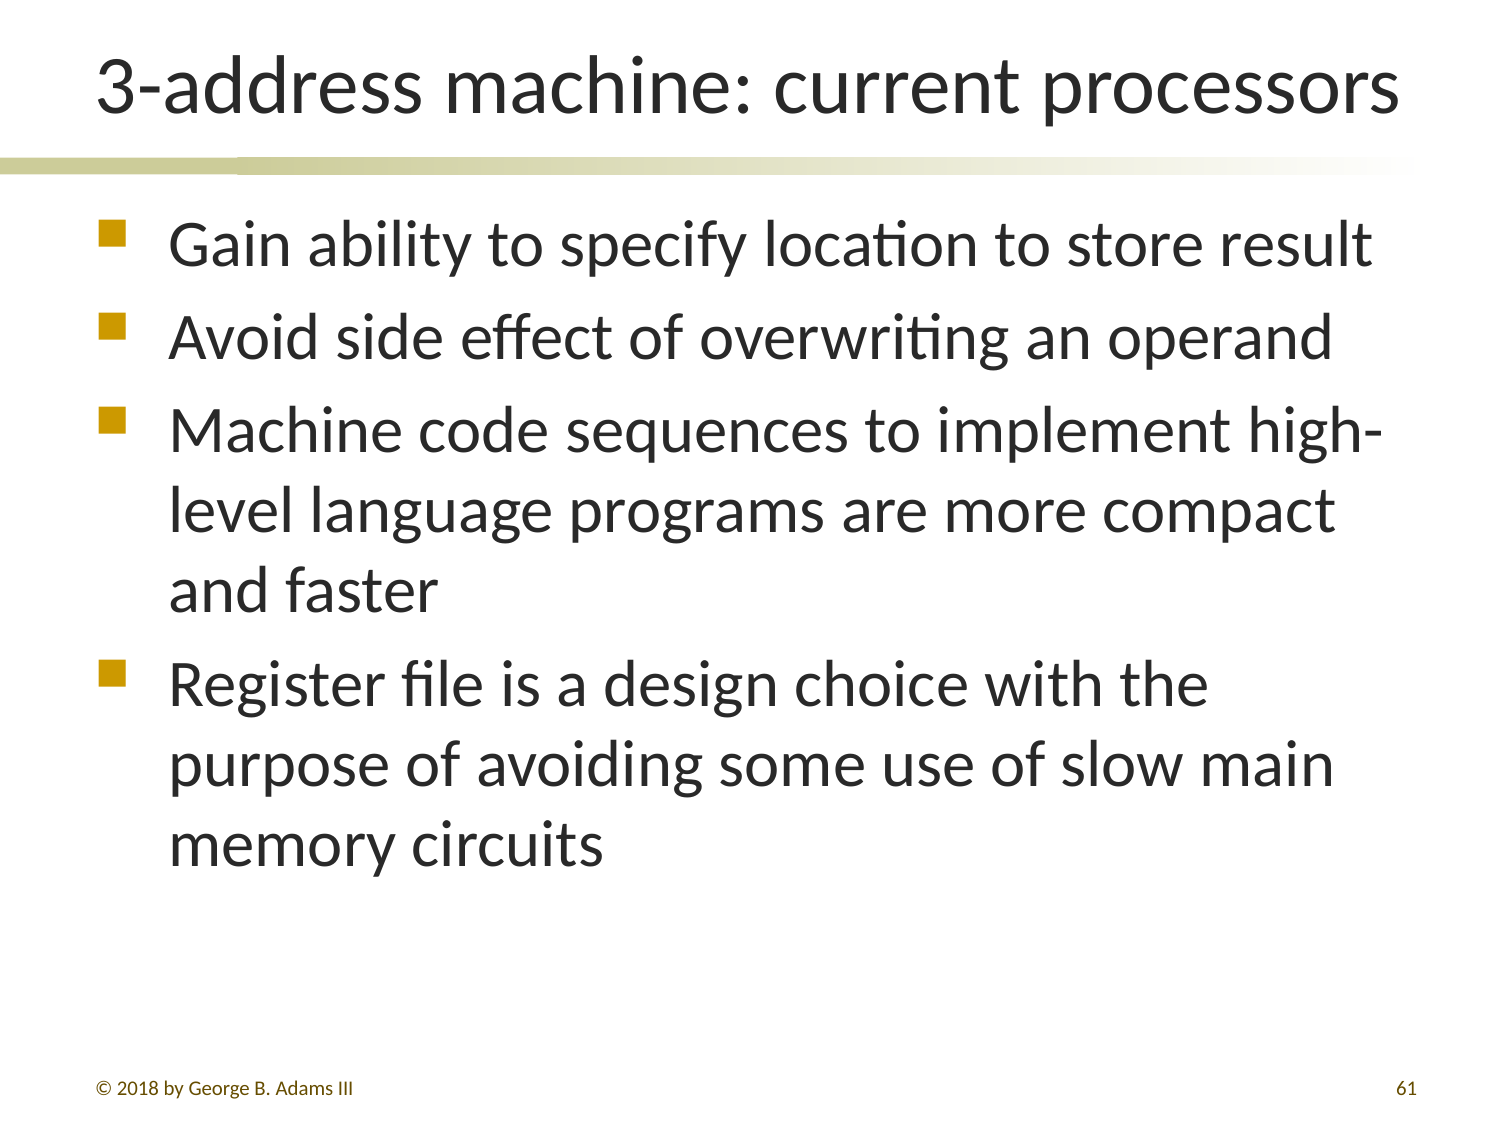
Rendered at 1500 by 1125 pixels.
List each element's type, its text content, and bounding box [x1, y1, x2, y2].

list Gain ability to specify location to store result Avoid side effect of overwriting an operand Machine code sequences to implement high-level language programs are more compact and faster Register file is a design choice with the purpose of avoiding some use of slow main memory circuits [79, 192, 1433, 1000]
title 3-address machine: current processors [79, 15, 1432, 139]
slide_number 430 [1119, 1067, 1433, 1099]
slide_number © 2018 by George B. Adams III [79, 1067, 406, 1099]
